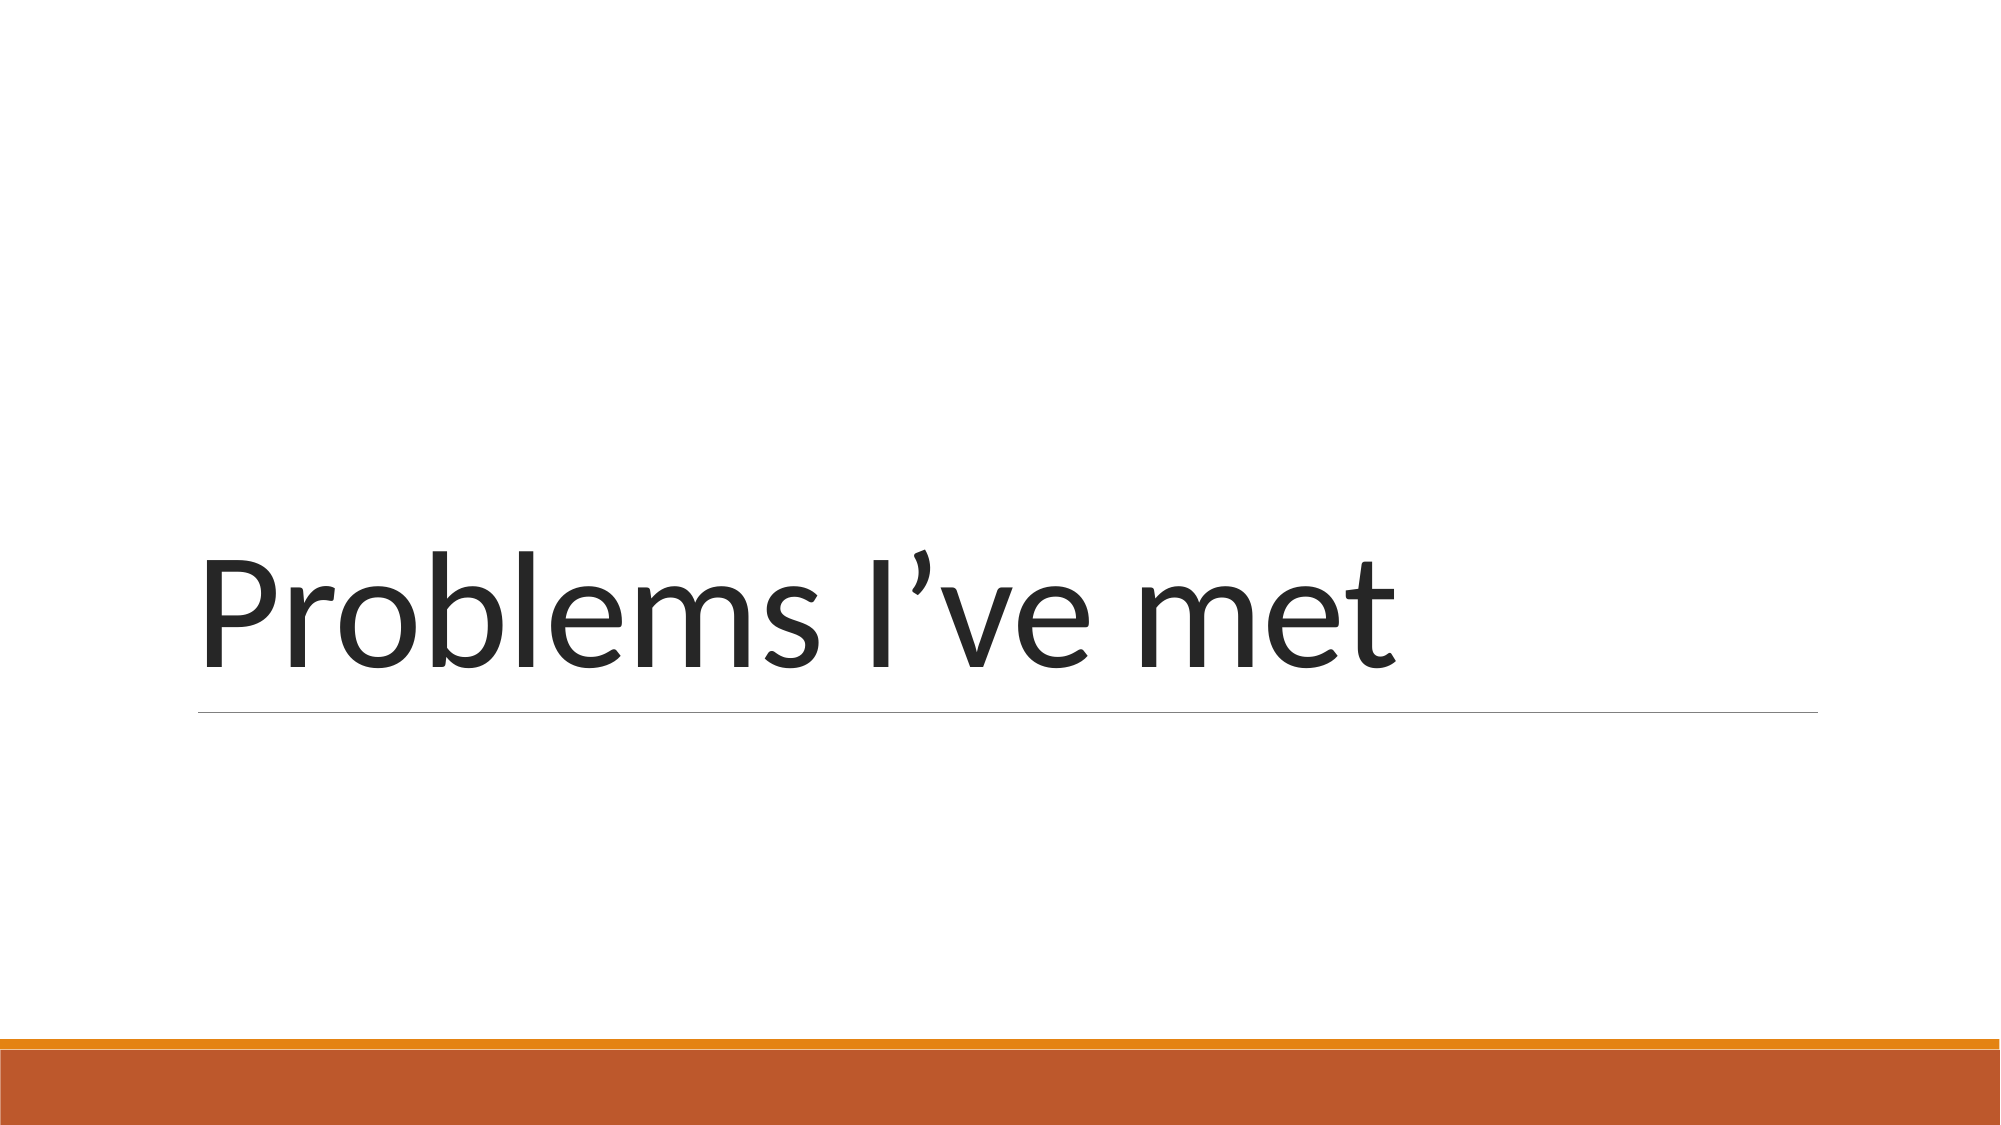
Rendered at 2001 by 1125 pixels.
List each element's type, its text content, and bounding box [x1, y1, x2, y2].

title Problems I’ve met [180, 124, 1830, 710]
